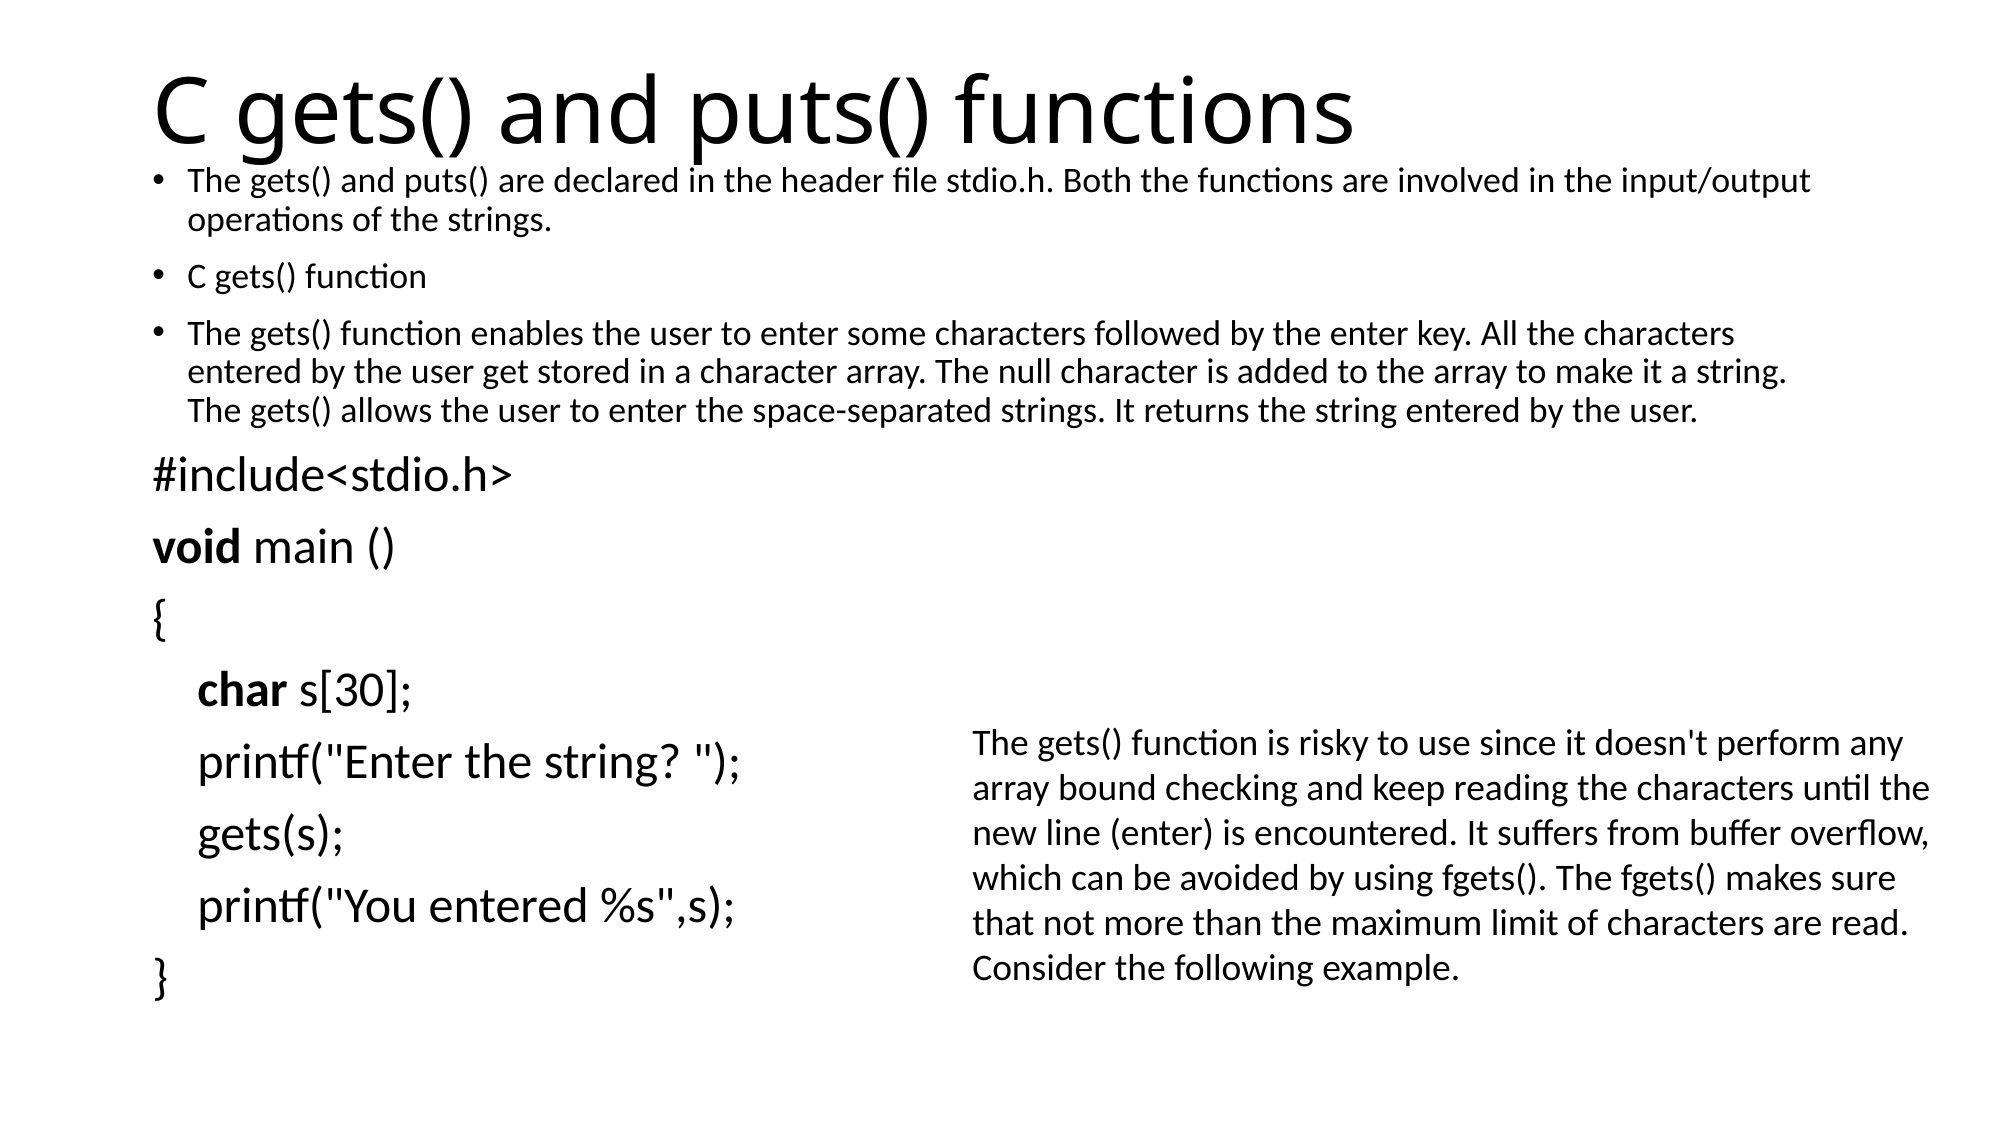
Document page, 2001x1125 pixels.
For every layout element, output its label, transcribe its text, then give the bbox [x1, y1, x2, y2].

title C gets() and puts() functions [137, 59, 1863, 154]
text_box The gets() function is risky to use since it doesn't perform any array bound checking and keep reading the characters until the new line (enter) is encountered. It suffers from buffer overflow, which can be avoided by using fgets(). The fgets() makes sure that not more than the maximum limit of characters are read. Consider the following example. [957, 711, 1958, 996]
list The gets() and puts() are declared in the header file stdio.h. Both the functions are involved in the input/output operations of the strings. C gets() function The gets() function enables the user to enter some characters followed by the enter key. All the characters entered by the user get stored in a character array. The null character is added to the array to make it a string. The gets() allows the user to enter the space-separated strings. It returns the string entered by the user. #include<stdio.h> void main () { char s[30]; printf("Enter the string? "); gets(s); printf("You entered %s",s); } [137, 154, 1863, 1014]
